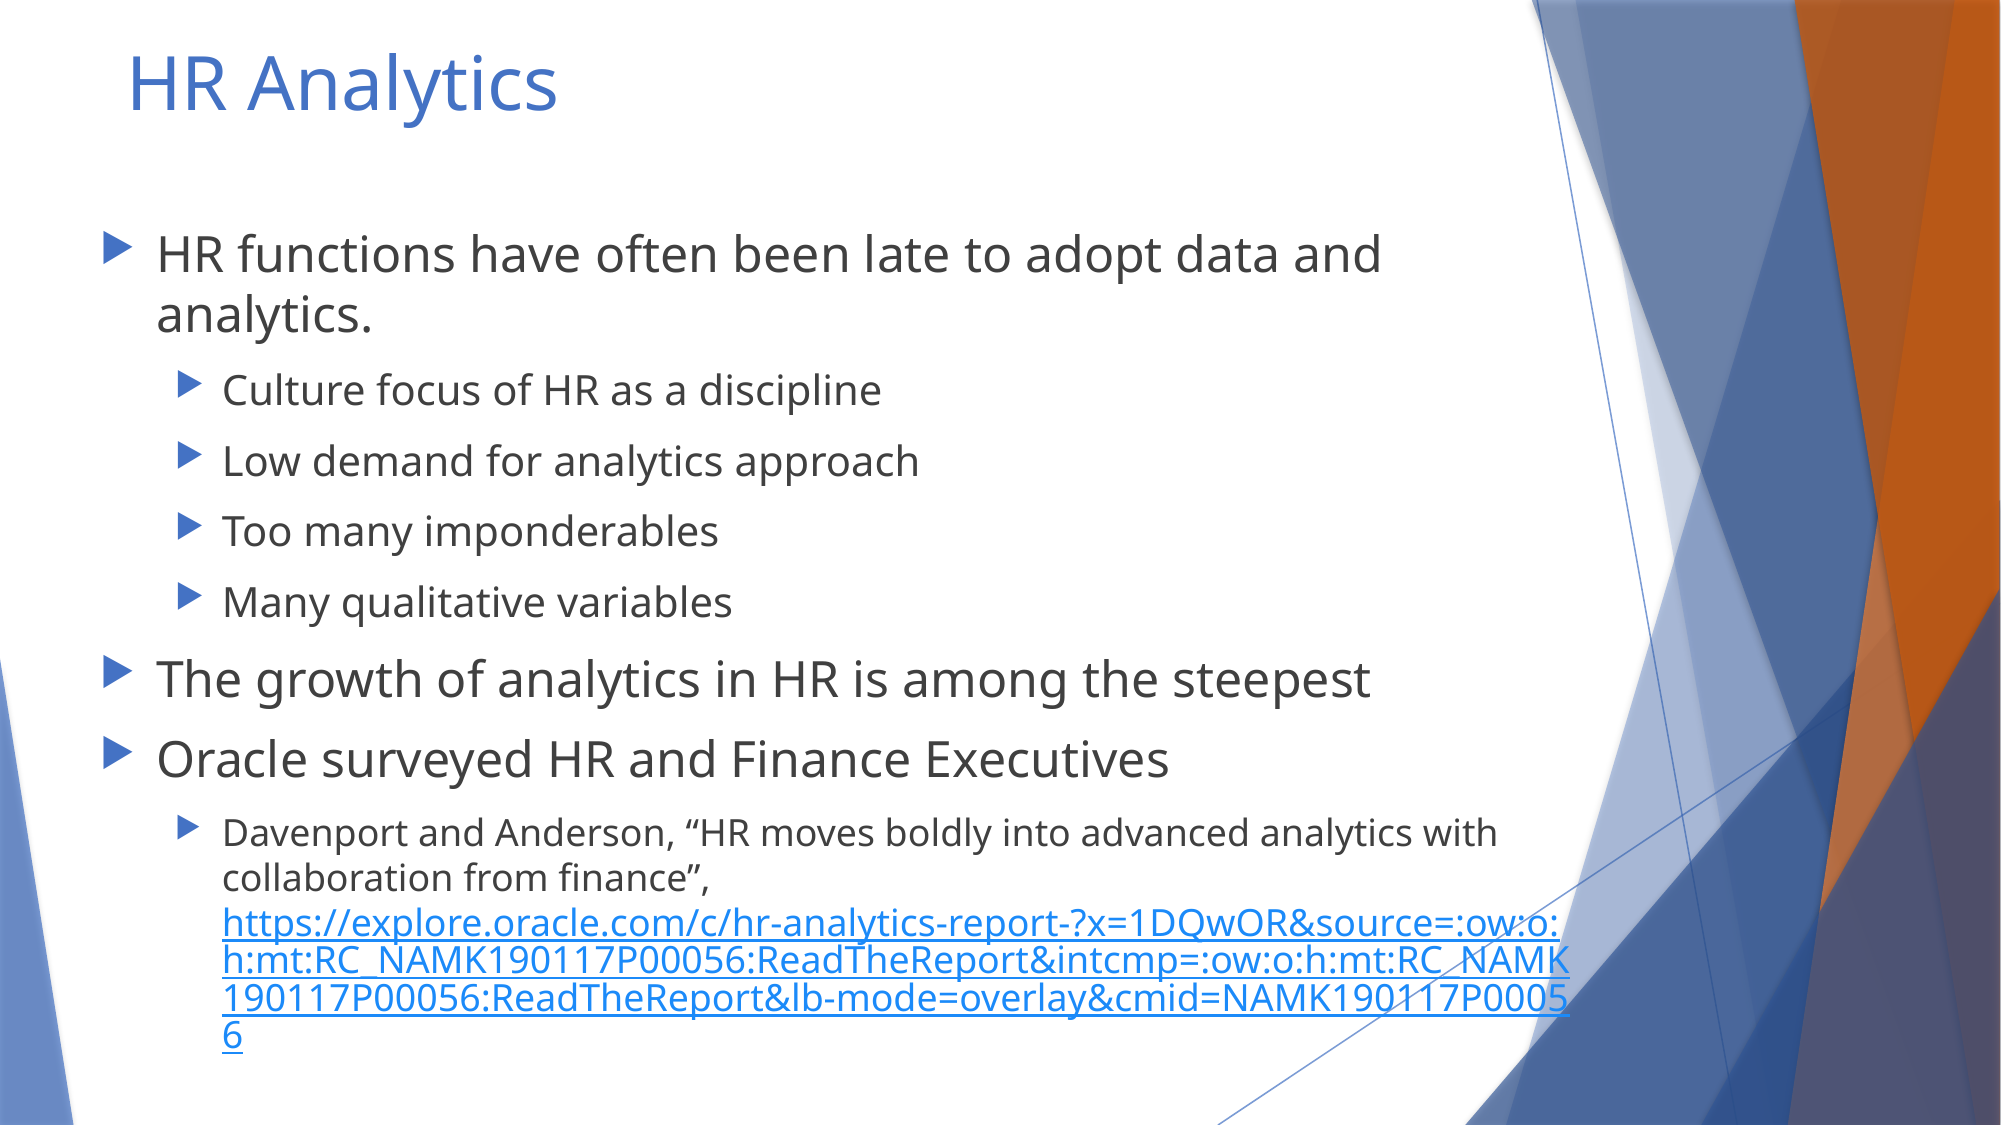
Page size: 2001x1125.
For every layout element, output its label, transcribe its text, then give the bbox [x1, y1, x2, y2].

title HR Analytics [111, 27, 1522, 170]
list HR functions have often been late to adopt data and analytics. Culture focus of HR as a discipline Low demand for analytics approach Too many imponderables Many qualitative variables The growth of analytics in HR is among the steepest Oracle surveyed HR and Finance Executives Davenport and Anderson, “HR moves boldly into advanced analytics with collaboration from finance”, https://explore.oracle.com/c/hr-analytics-report-?x=1DQwOR&source=:ow:o:h:mt:RC_NAMK190117P00056:ReadTheReport&intcmp=:ow:o:h:mt:RC_NAMK190117P00056:ReadTheReport&lb-mode=overlay&cmid=NAMK190117P00056 [85, 215, 1598, 1125]
